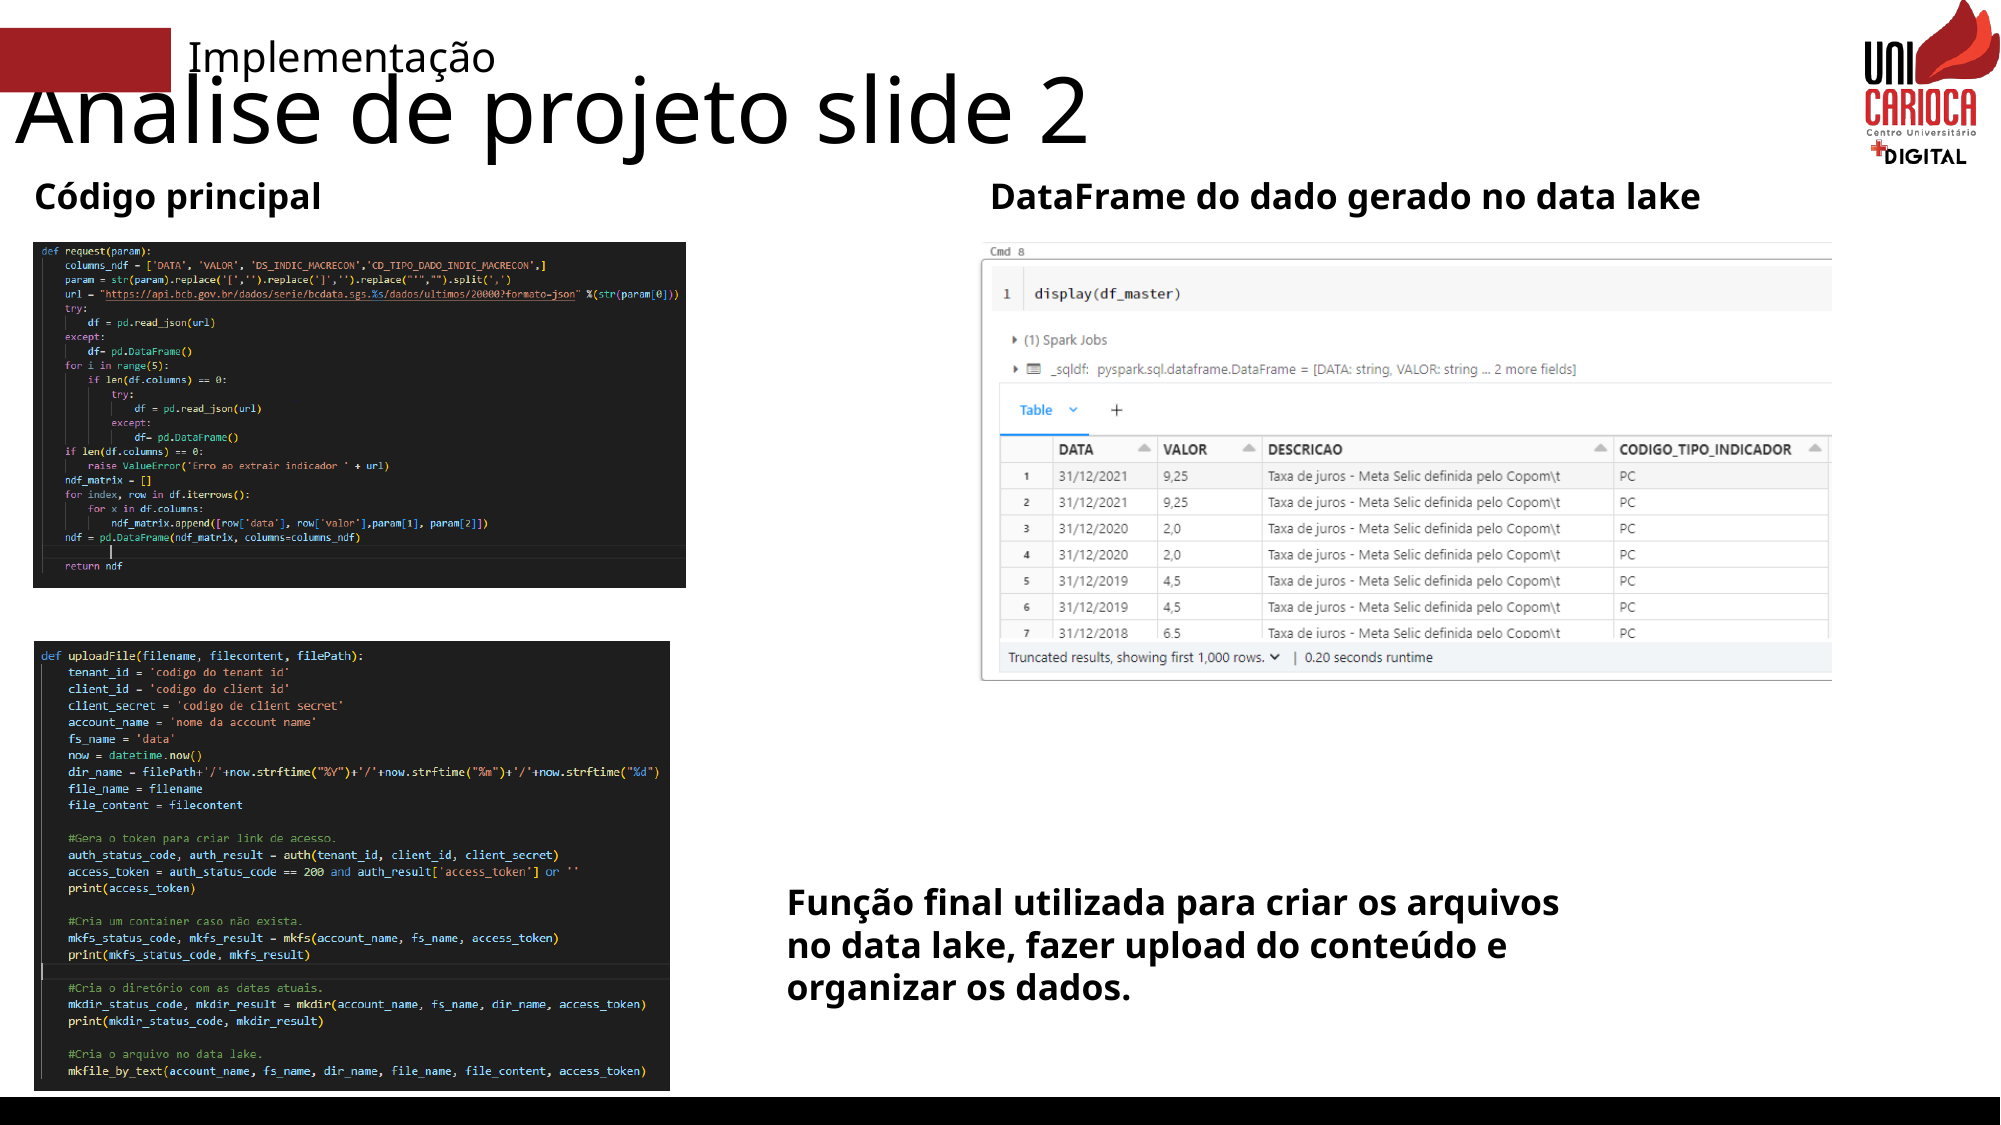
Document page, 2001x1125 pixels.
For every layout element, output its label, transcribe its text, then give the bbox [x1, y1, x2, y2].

text_box Código principal [19, 166, 853, 224]
text_box [0, 1096, 2000, 1125]
picture [975, 242, 1832, 681]
text_box [0, 27, 172, 93]
text_box DataFrame do dado gerado no data lake [975, 166, 1809, 224]
picture [1865, 0, 2000, 164]
picture [34, 641, 670, 1091]
text_box Implementação [33, 36, 653, 82]
title Análise de projeto slide 2 [0, 59, 1725, 278]
text_box Função final utilizada para criar os arquivos no data lake, fazer upload do conteúdo e organizar os dados. [771, 872, 1606, 1016]
picture [33, 242, 686, 588]
